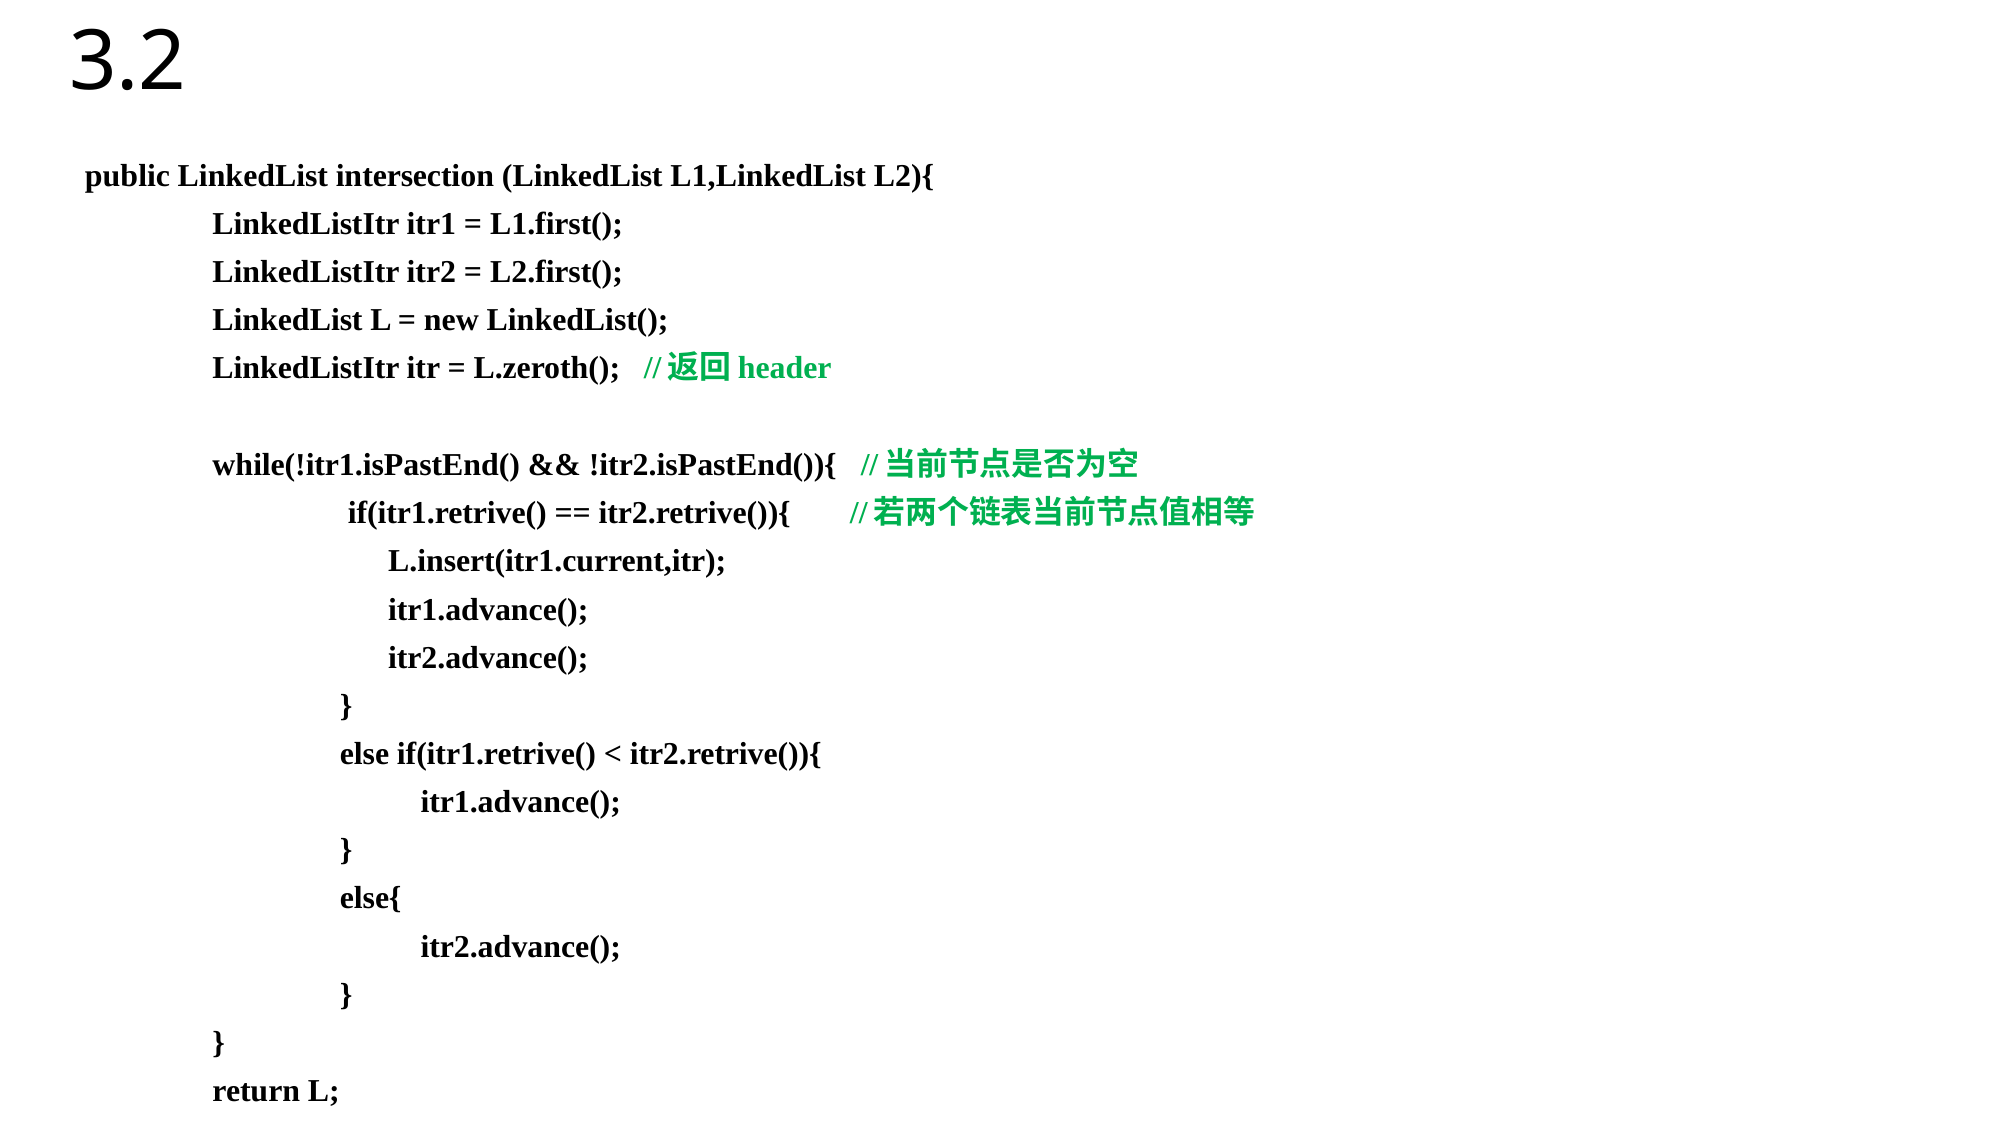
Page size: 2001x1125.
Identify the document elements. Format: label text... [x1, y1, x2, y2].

subtitle public LinkedList intersection (LinkedList L1,LinkedList L2){ LinkedListItr itr1 = L1.first(); LinkedListItr itr2 = L2.first(); LinkedList L = new LinkedList(); LinkedListItr itr = L.zeroth(); //返回header while(!itr1.isPastEnd() && !itr2.isPastEnd()){ //当前节点是否为空 if(itr1.retrive() == itr2.retrive()){ //若两个链表当前节点值相等 L.insert(itr1.current,itr); itr1.advance(); itr2.advance(); } else if(itr1.retrive() < itr2.retrive()){ itr1.advance(); } else{ itr2.advance(); } } return L; } [70, 98, 1823, 1125]
title 3.2 [54, 19, 551, 115]
